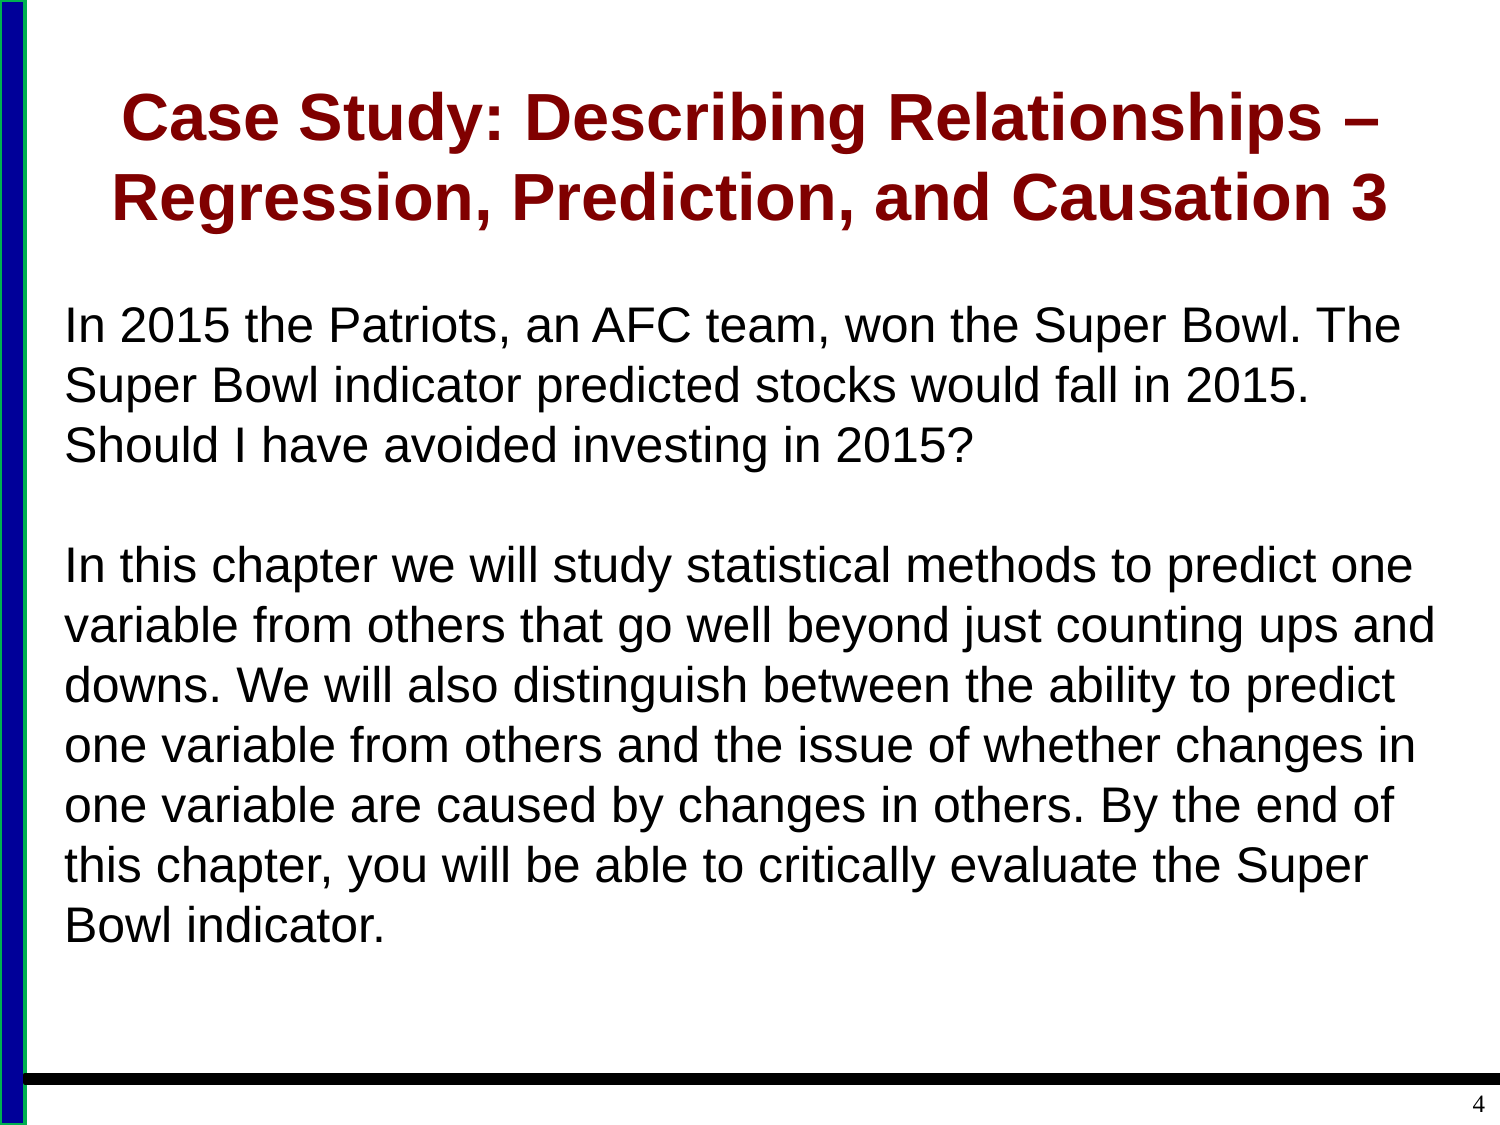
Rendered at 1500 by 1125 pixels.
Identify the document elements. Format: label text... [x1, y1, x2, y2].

title Case Study: Describing Relationships – Regression, Prediction, and Causation 3 [25, 59, 1477, 248]
text_box In 2015 the Patriots, an AFC team, won the Super Bowl. The Super Bowl indicator predicted stocks would fall in 2015. Should I have avoided investing in 2015? In this chapter we will study statistical methods to predict one variable from others that go well beyond just counting ups and downs. We will also distinguish between the ability to predict one variable from others and the issue of whether changes in one variable are caused by changes in others. By the end of this chapter, you will be able to critically evaluate the Super Bowl indicator. [49, 284, 1487, 960]
